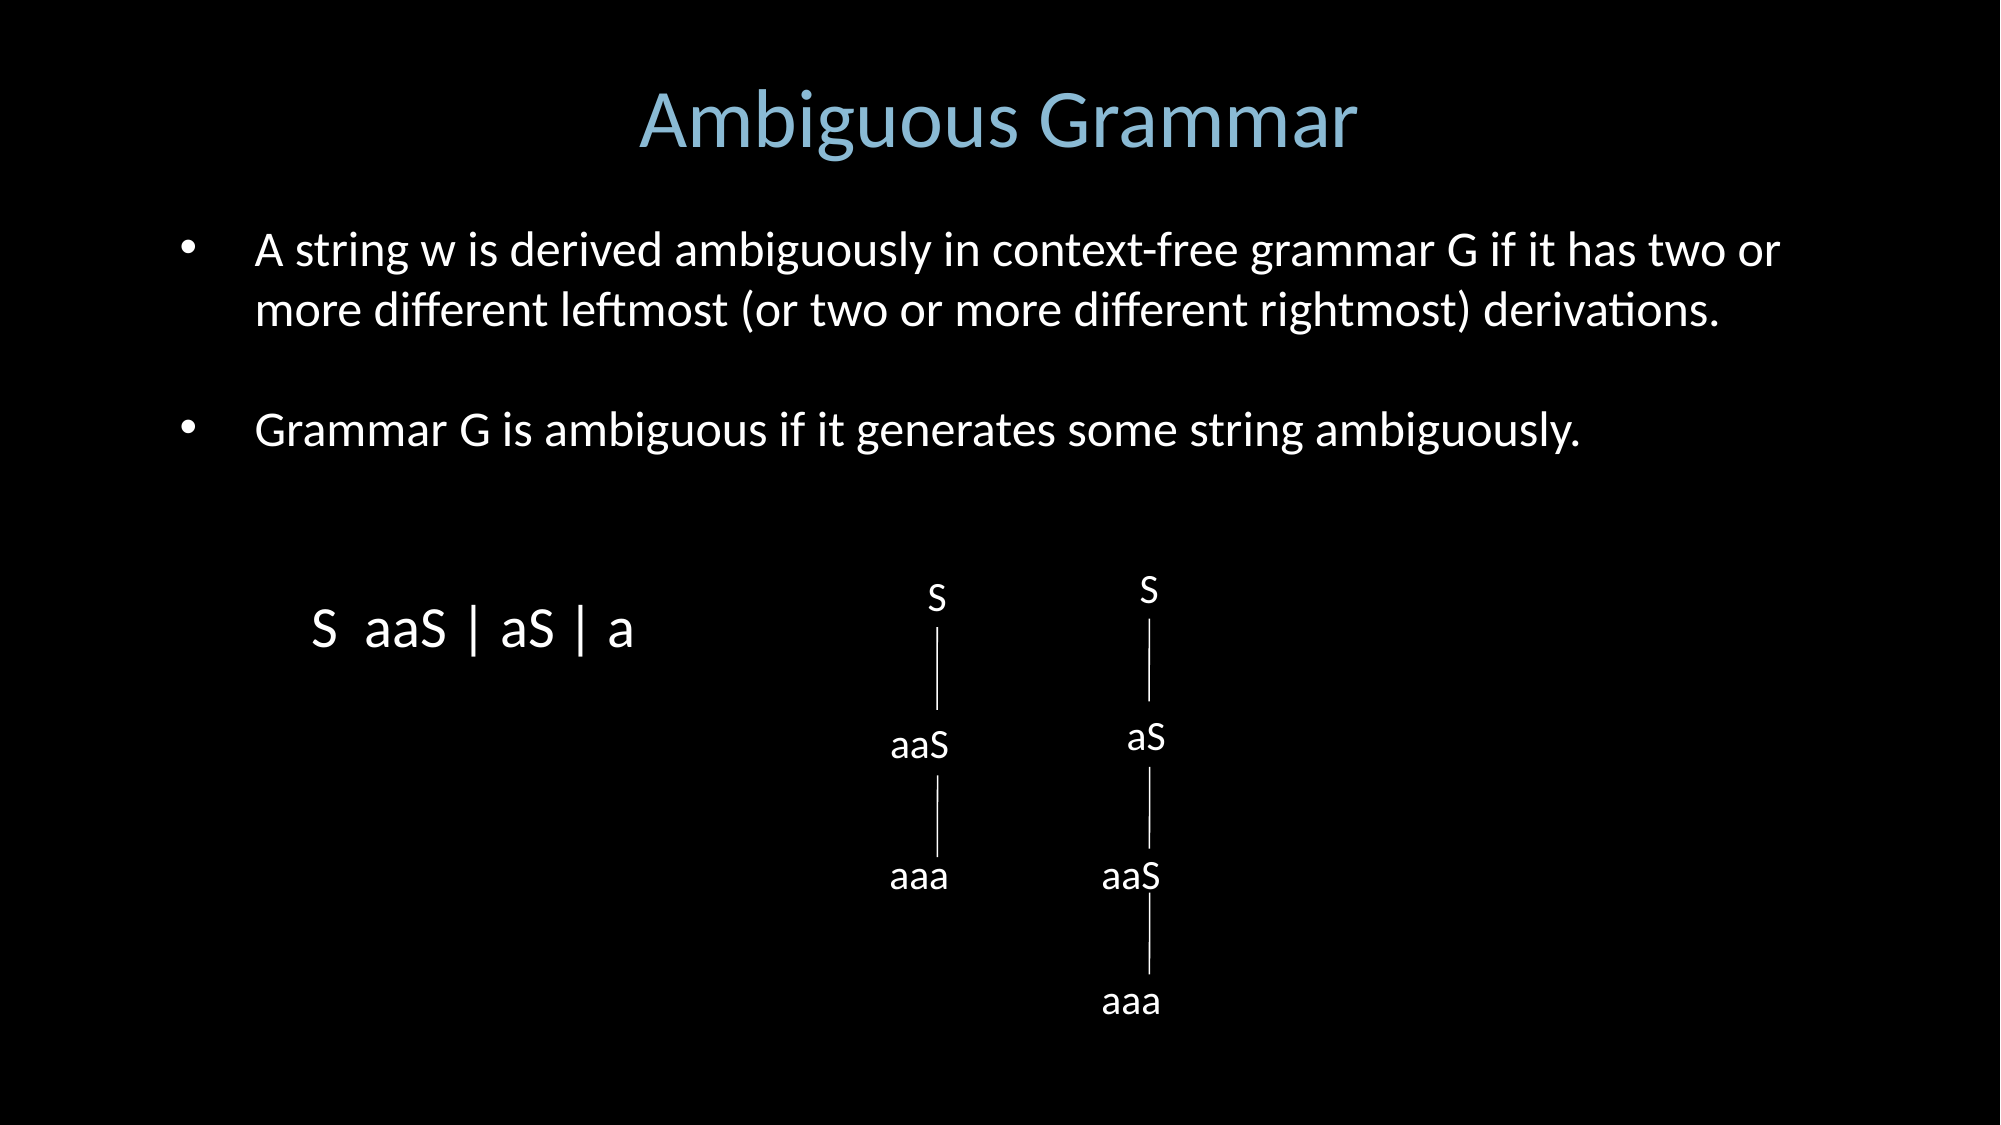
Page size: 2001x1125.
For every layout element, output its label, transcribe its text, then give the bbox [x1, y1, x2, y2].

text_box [1086, 553, 1237, 1032]
text_box Ambiguous Grammar [447, 56, 1553, 172]
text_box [874, 562, 1000, 906]
text_box A string w is derived ambiguously in context-free grammar G if it has two or more different leftmost (or two or more different rightmost) derivations. Grammar G is ambiguous if it generates some string ambiguously. [164, 208, 1823, 464]
